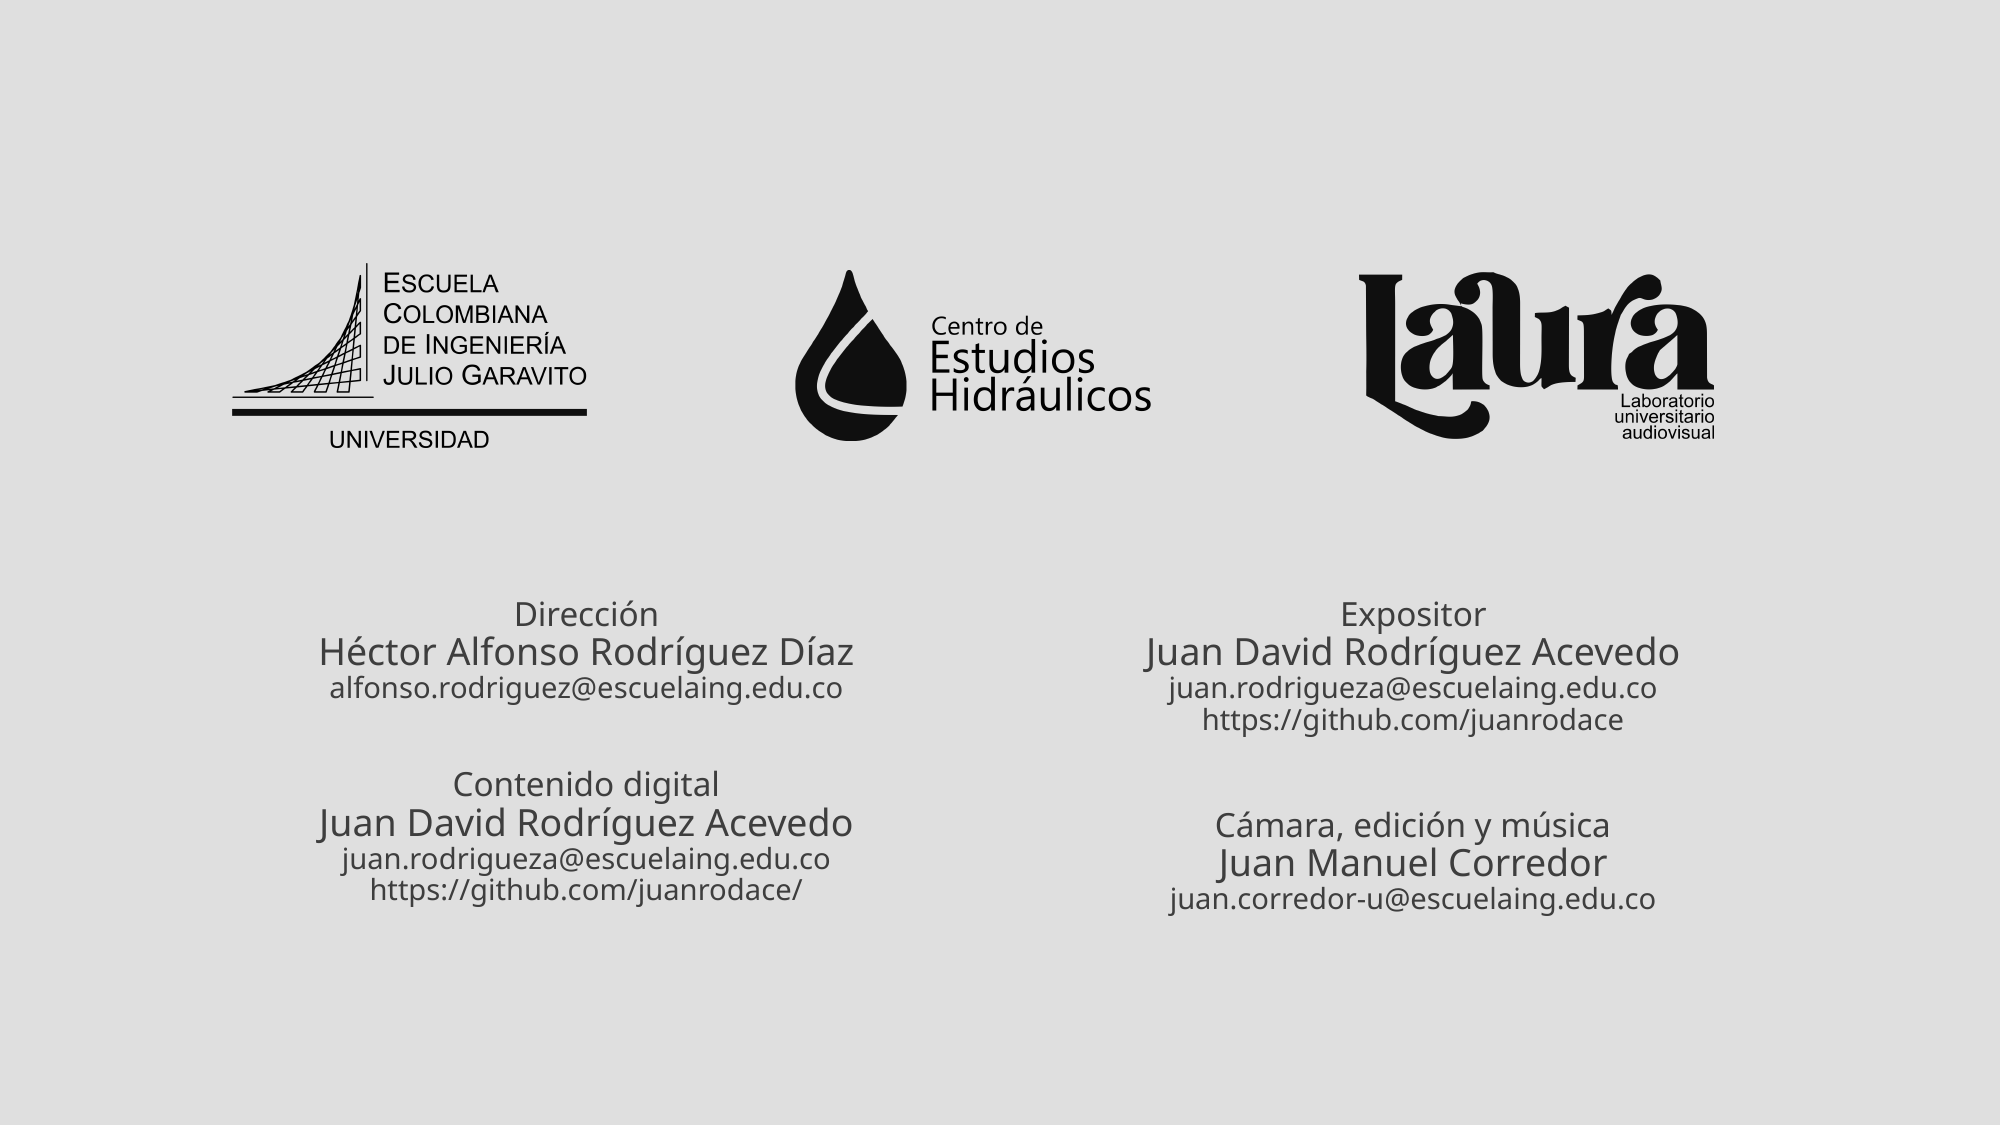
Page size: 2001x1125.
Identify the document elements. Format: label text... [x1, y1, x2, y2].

text_box Expositor Juan David Rodríguez Acevedo juan.rodrigueza@escuelaing.edu.co https://github.com/juanrodace Cámara, edición y música Juan Manuel Corredor juan.corredor-u@escuelaing.edu.co [999, 589, 1827, 1125]
picture [1359, 272, 1714, 439]
text_box Dirección Héctor Alfonso Rodríguez Díaz alfonso.rodriguez@escuelaing.edu.co Contenido digital Juan David Rodríguez Acevedo juan.rodrigueza@escuelaing.edu.co https://github.com/juanrodace/ [173, 589, 1000, 930]
picture [232, 263, 587, 448]
picture [795, 270, 1151, 441]
